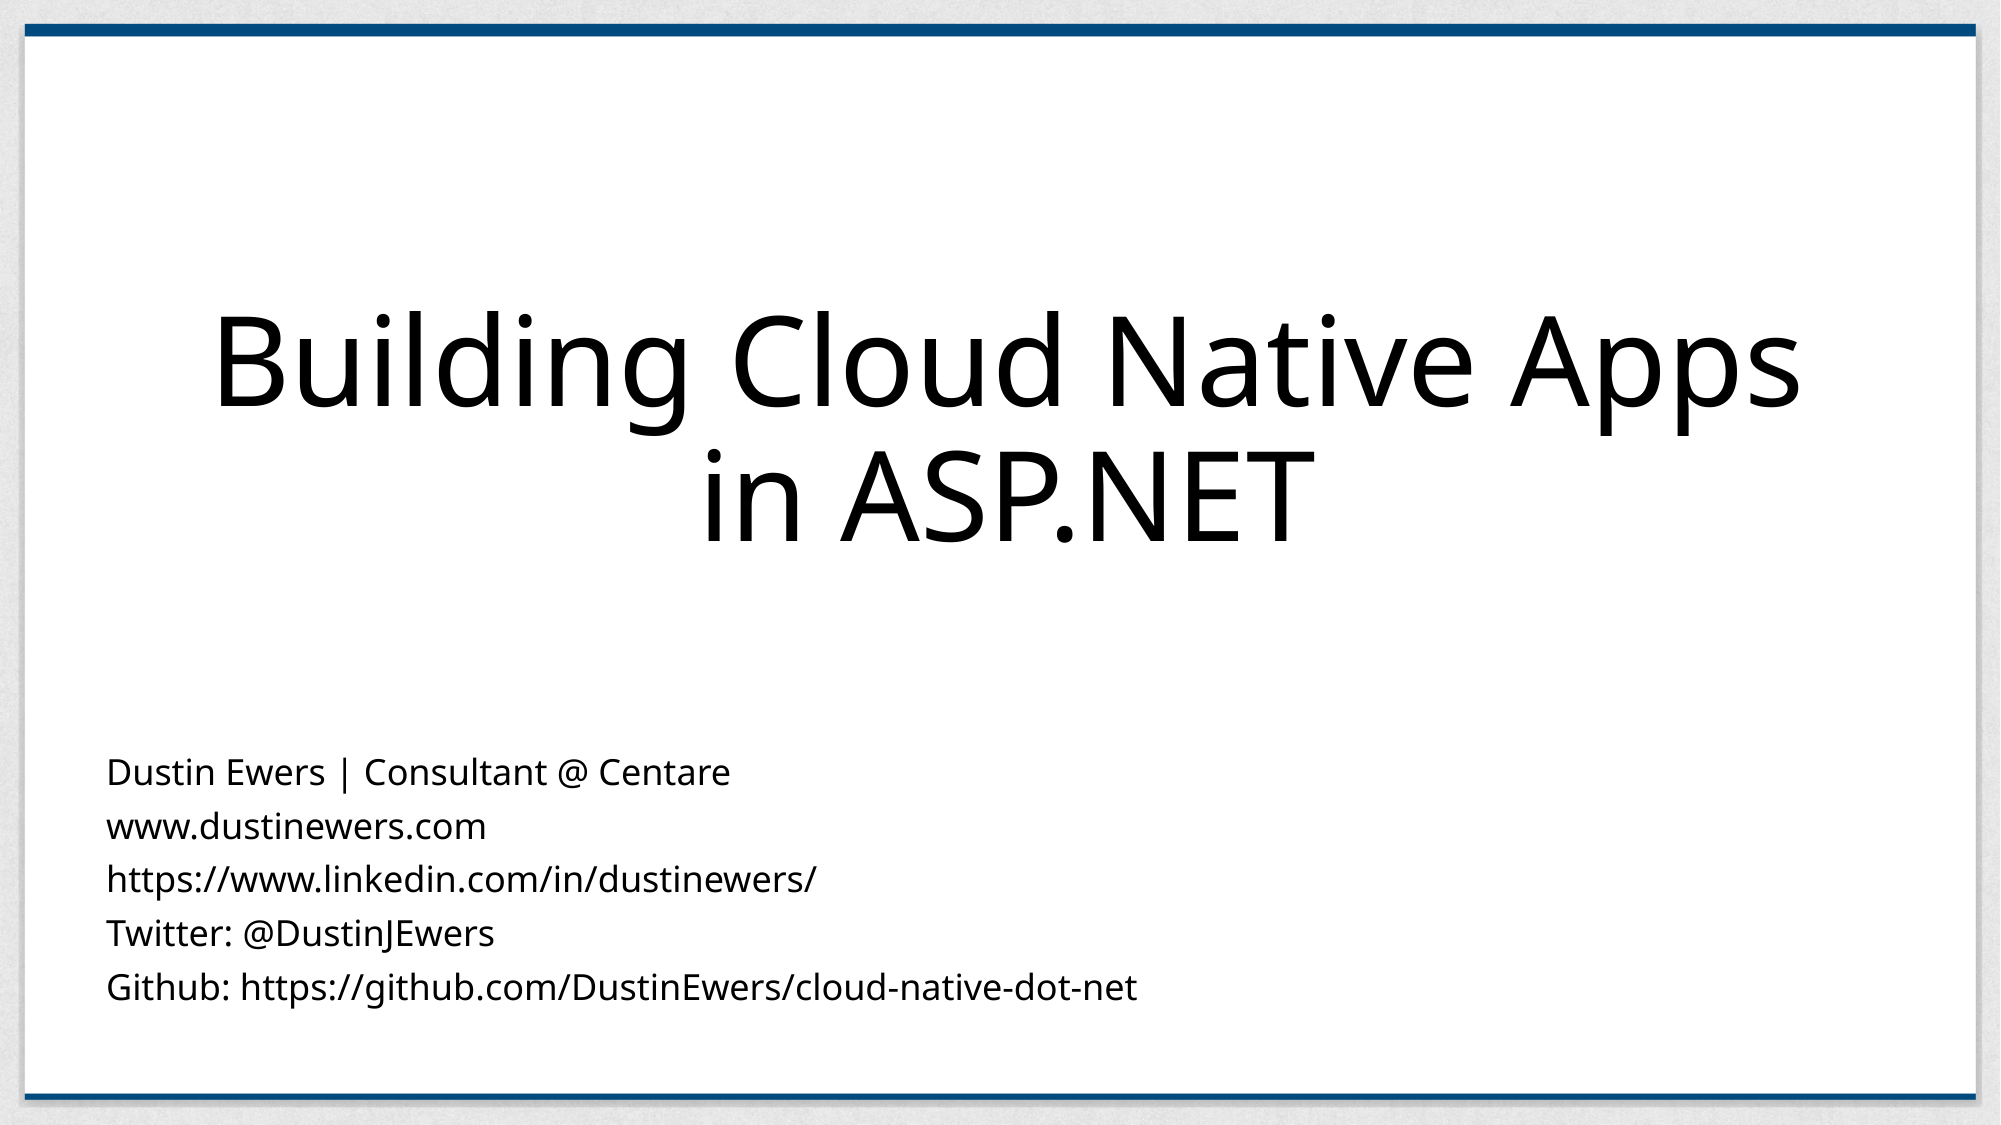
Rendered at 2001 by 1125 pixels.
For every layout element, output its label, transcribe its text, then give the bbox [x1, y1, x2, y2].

subtitle Dustin Ewers | Consultant @ Centare www.dustinewers.com https://www.linkedin.com/in/dustinewers/ Twitter: @DustinJEwers Github: https://github.com/DustinEwers/cloud-native-dot-net [91, 746, 1214, 1019]
title Building Cloud Native Apps in ASP.NET [91, 184, 1924, 576]
picture [0, 0, 2001, 1125]
